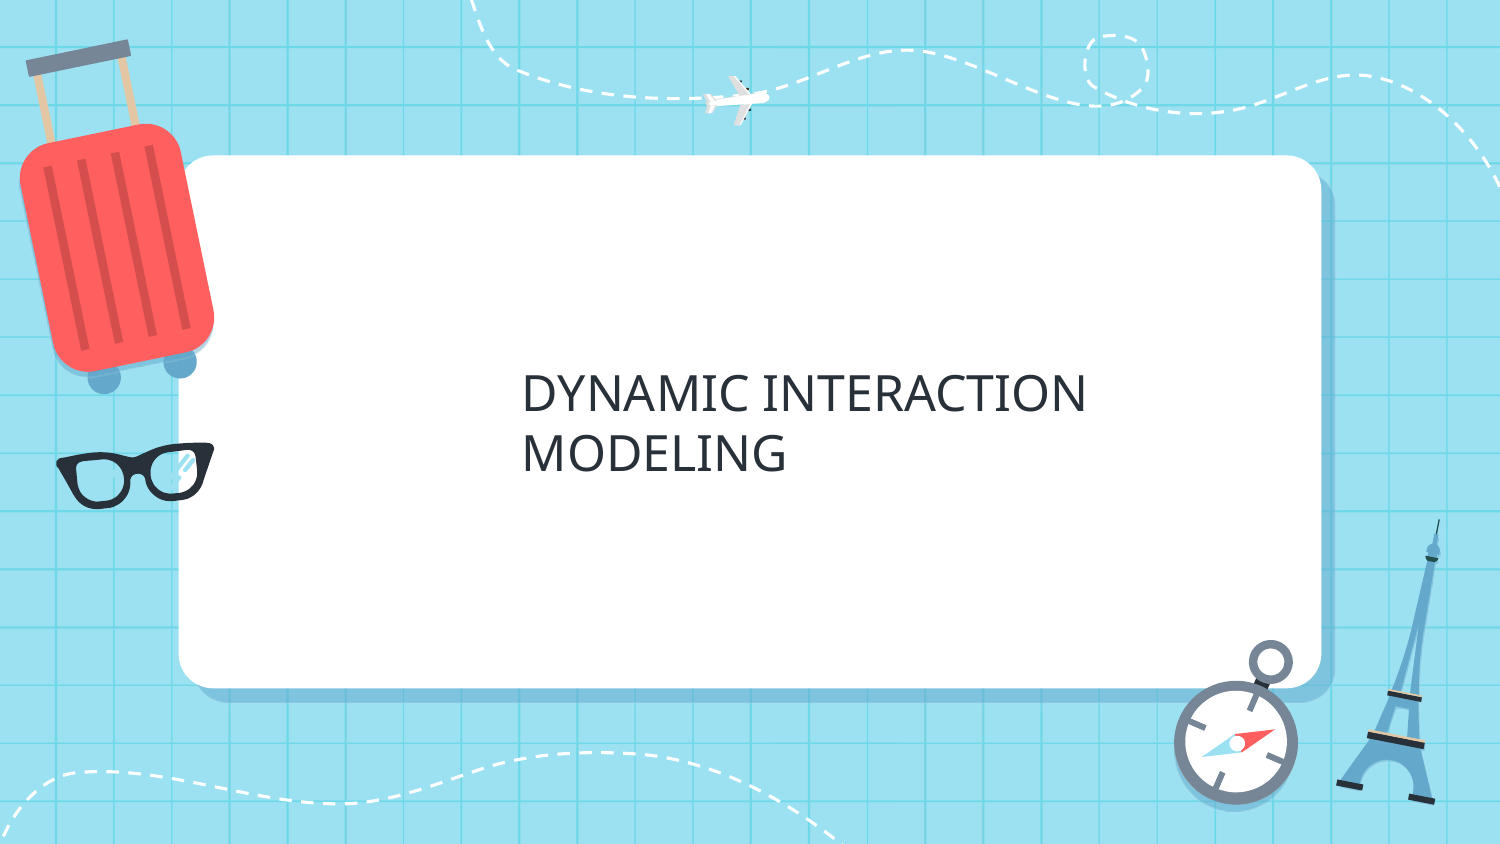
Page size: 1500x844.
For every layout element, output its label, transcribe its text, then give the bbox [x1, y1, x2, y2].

title DYNAMIC INTERACTION MODELING [506, 352, 1173, 491]
